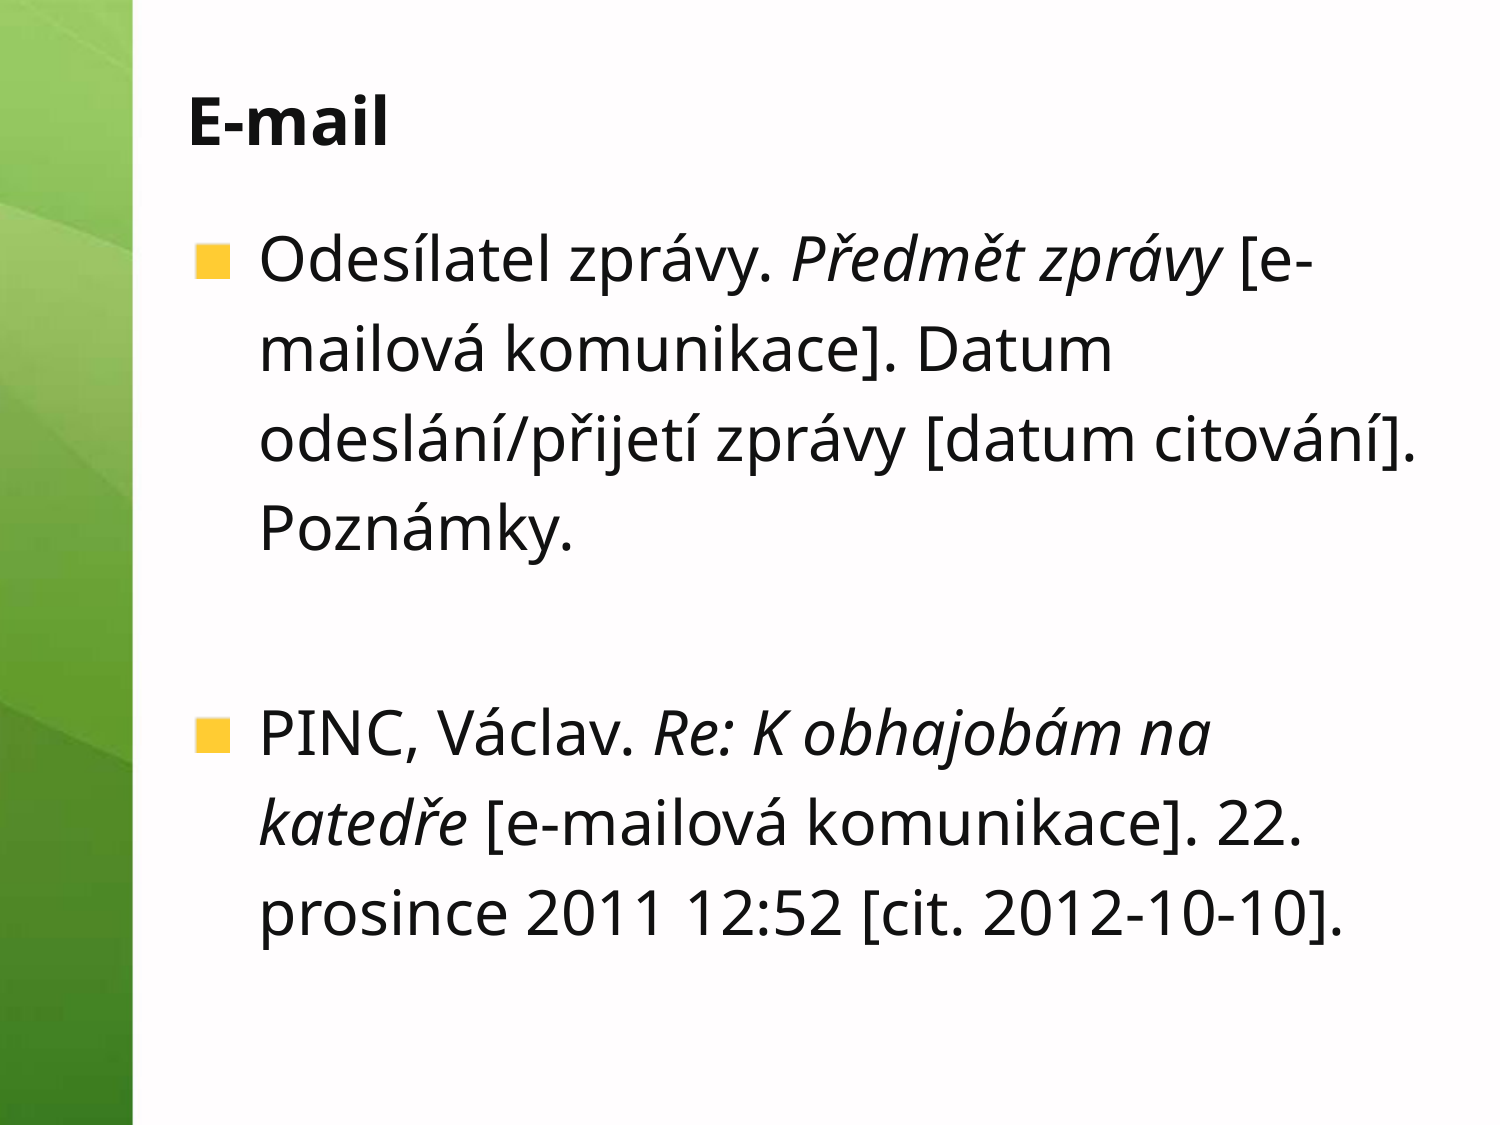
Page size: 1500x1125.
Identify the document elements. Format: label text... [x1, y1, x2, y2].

title E-mail [171, 77, 1447, 161]
list Odesílatel zprávy. Předmět zprávy [e-mailová komunikace]. Datum odeslání/přijetí zprávy [datum citování]. Poznámky. PINC, Václav. Re: K obhajobám na katedře [e-mailová komunikace]. 22. prosince 2011 12:52 [cit. 2012-10-10]. [171, 196, 1447, 1094]
picture [0, 0, 1500, 1125]
